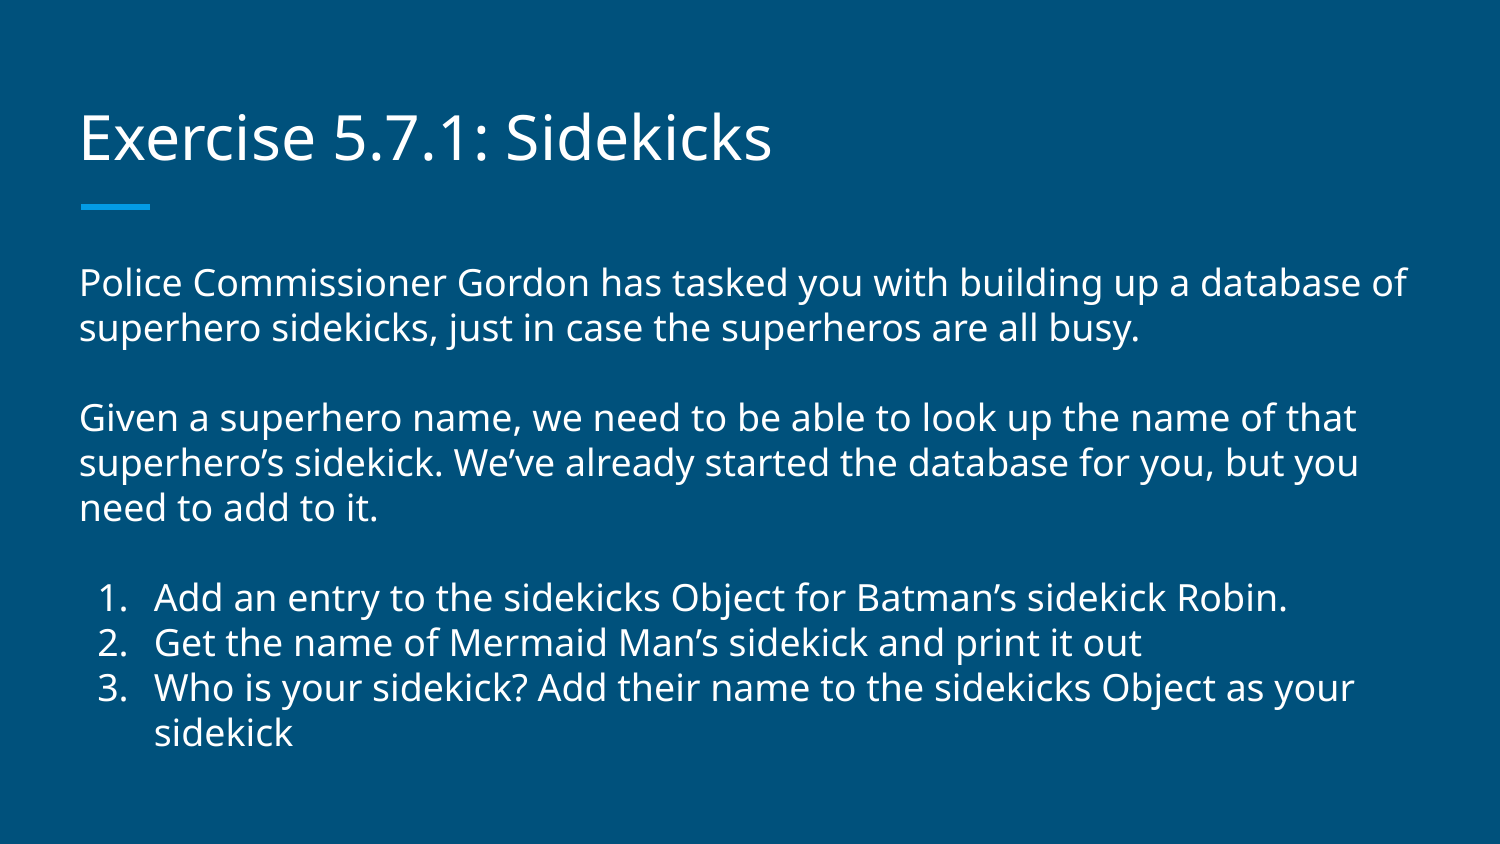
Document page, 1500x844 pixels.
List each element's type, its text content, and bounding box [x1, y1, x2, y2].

title Exercise 5.7.1: Sidekicks [63, 75, 1437, 188]
list Police Commissioner Gordon has tasked you with building up a database of superhero sidekicks, just in case the superheros are all busy. Given a superhero name, we need to be able to look up the name of that superhero’s sidekick. We’ve already started the database for you, but you need to add to it. Add an entry to the sidekicks Object for Batman’s sidekick Robin. Get the name of Mermaid Man’s sidekick and print it out Who is your sidekick? Add their name to the sidekicks Object as your sidekick [63, 244, 1437, 750]
